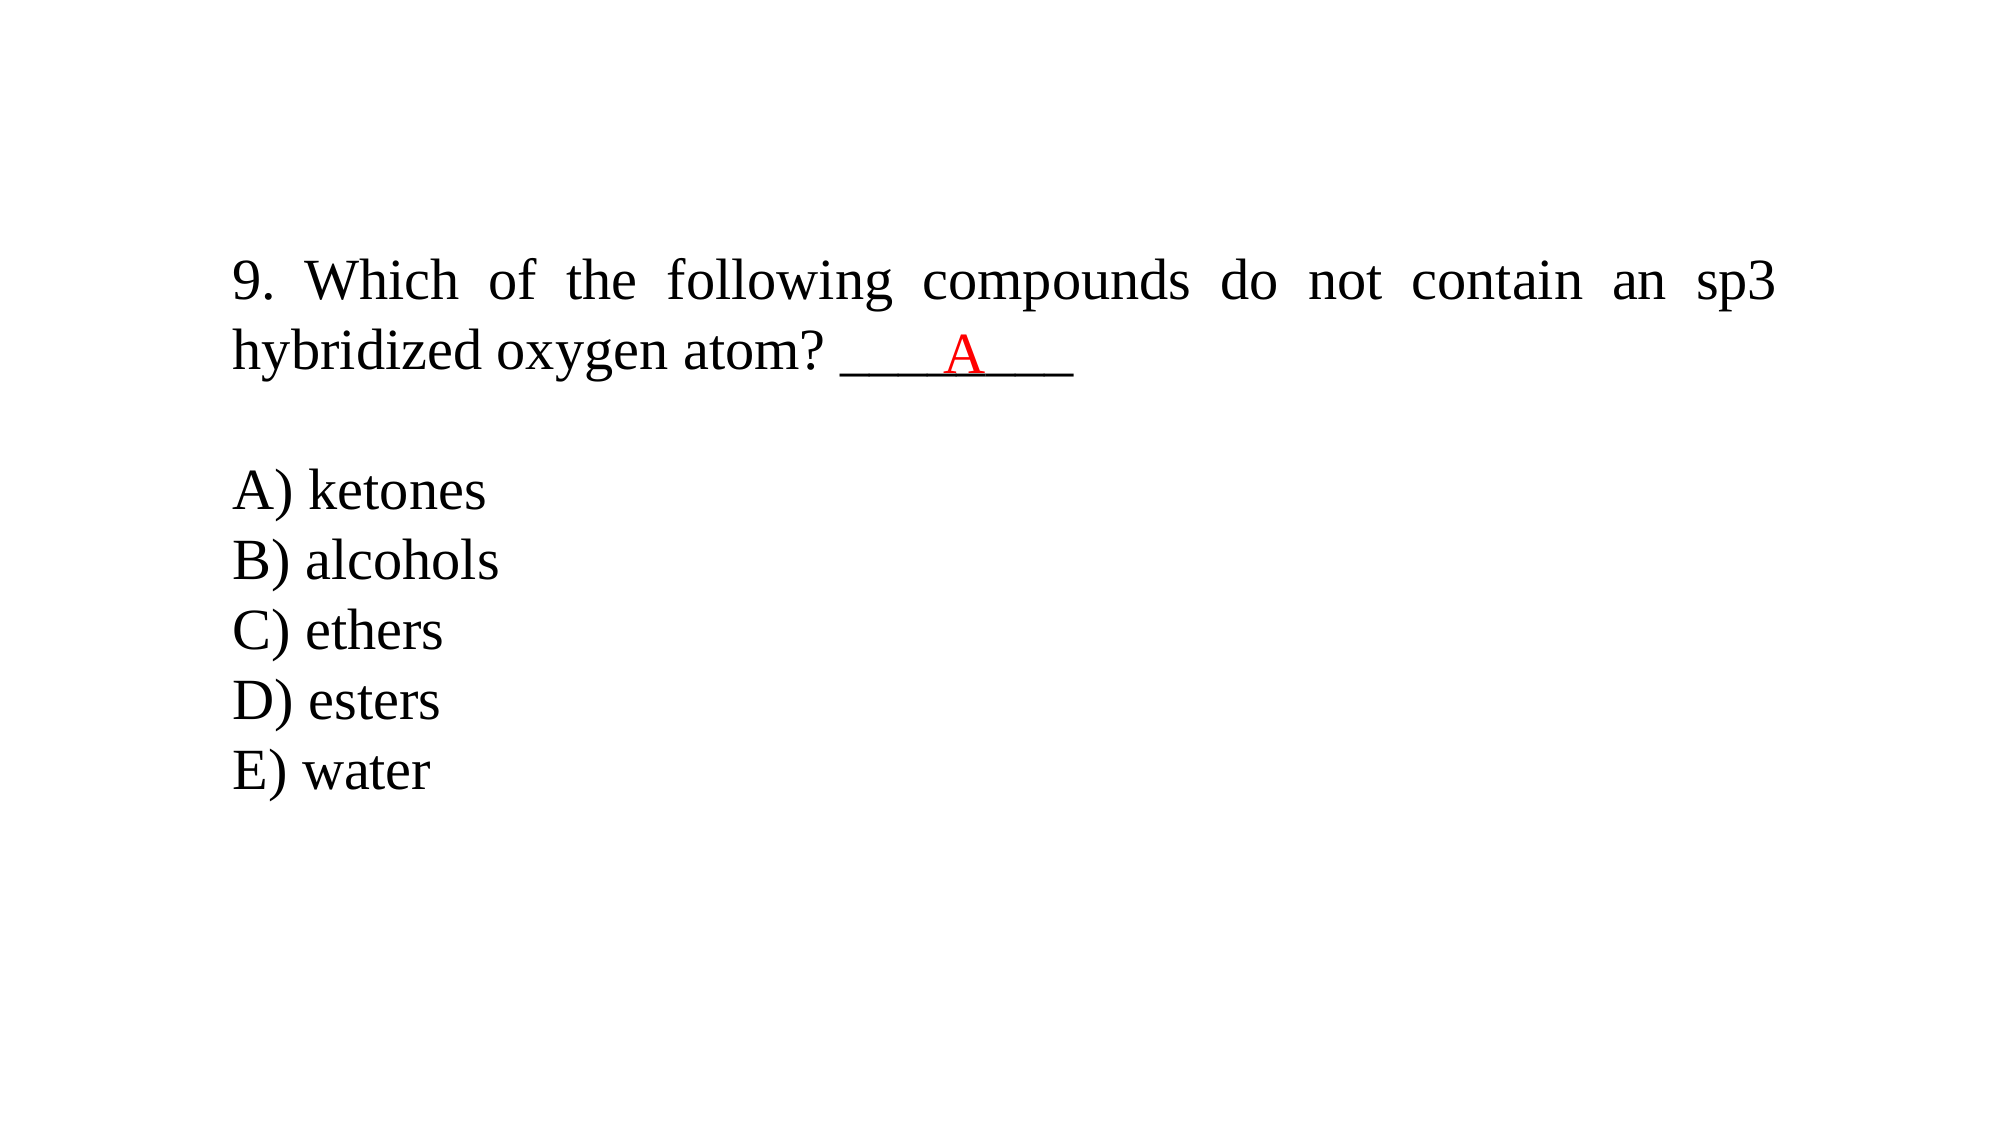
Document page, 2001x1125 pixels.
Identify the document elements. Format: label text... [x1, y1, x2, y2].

text_box 9. Which of the following compounds do not contain an sp3 hybridized oxygen atom? ________ A) ketones B) alcohols C) ethers D) esters E) water [218, 233, 1794, 809]
text_box A [928, 308, 995, 393]
